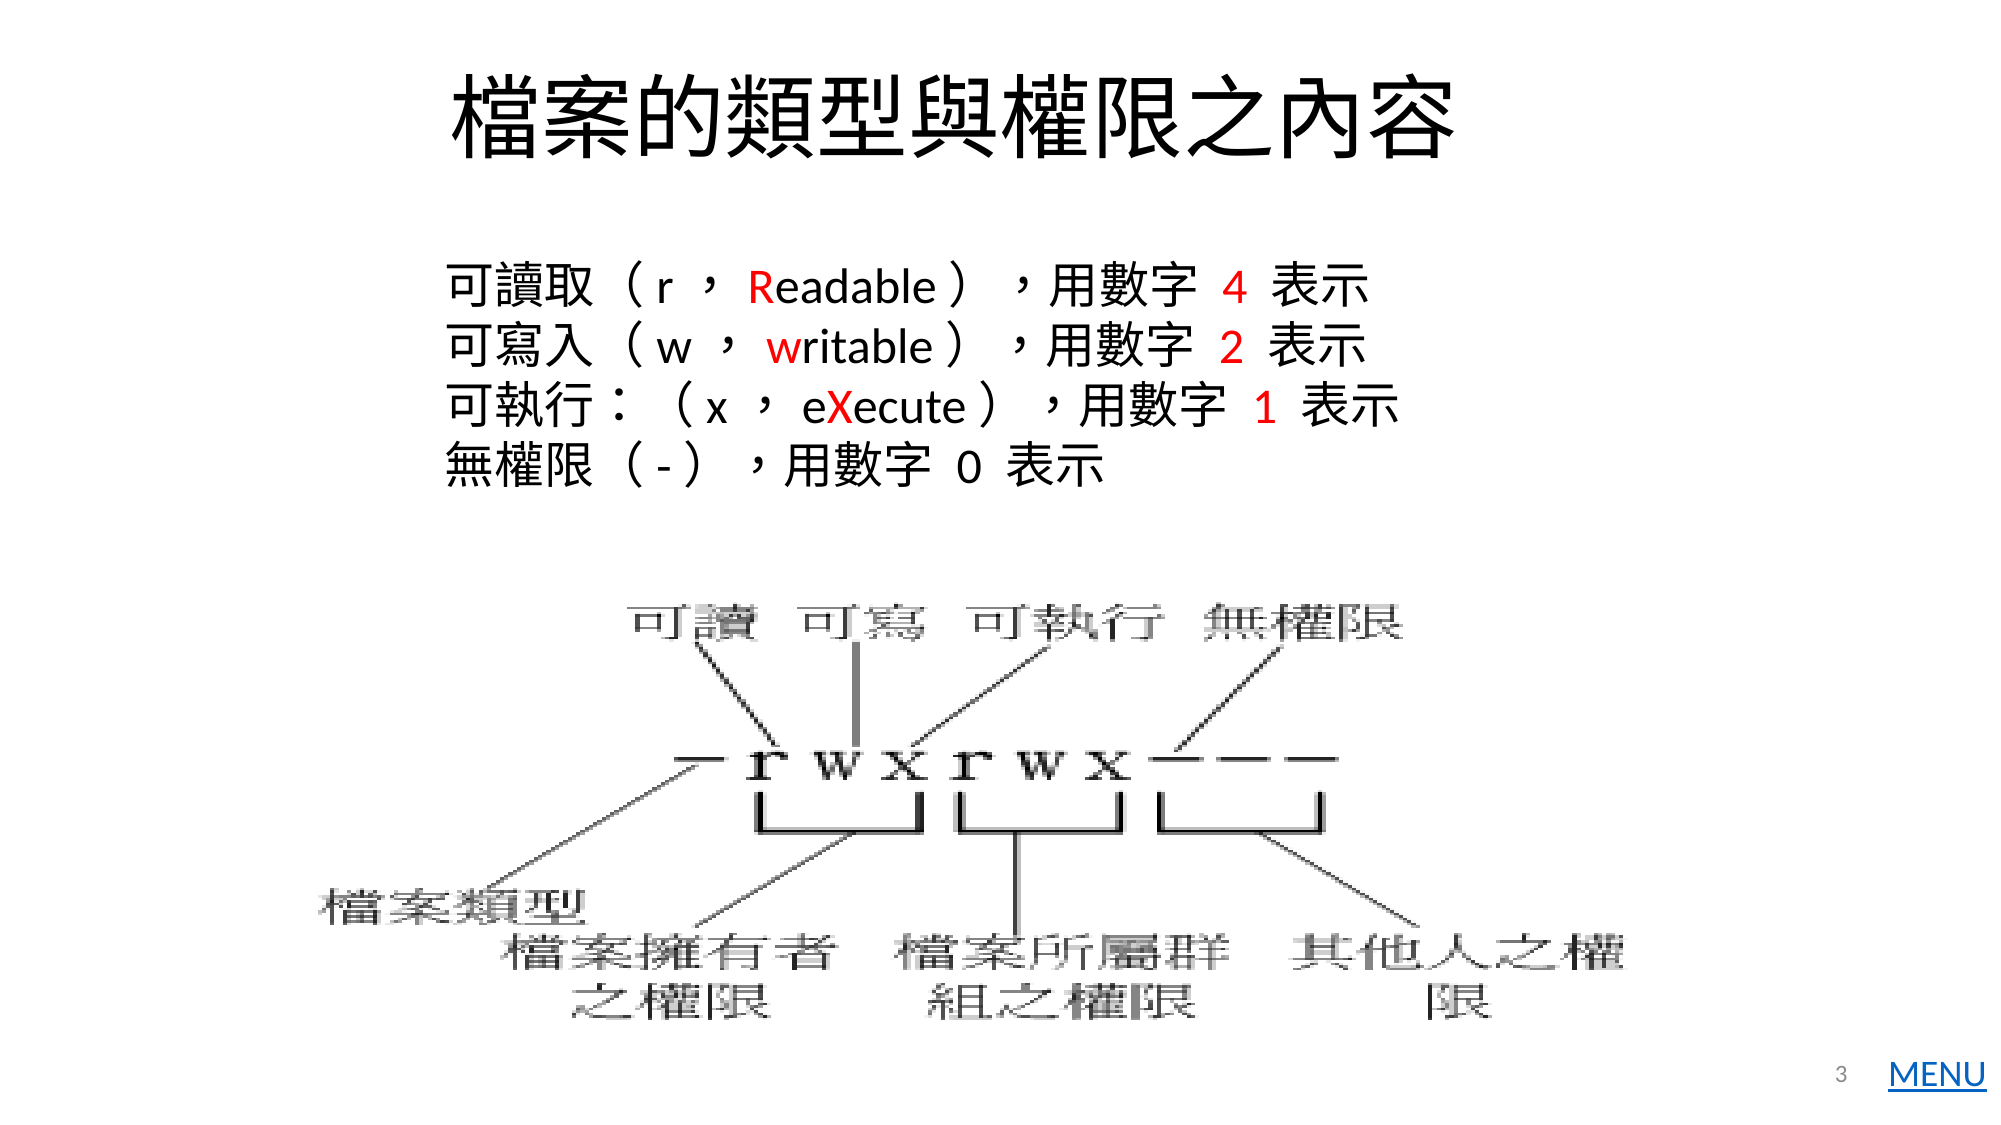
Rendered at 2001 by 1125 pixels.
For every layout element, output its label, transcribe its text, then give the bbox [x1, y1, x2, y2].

title 檔案的類型與權限之內容 [391, 70, 1518, 174]
text_box 可讀取（r，Readable），用數字 4 表示 可寫入（w，writable），用數字 2 表示 可執行：（x，eXecute），用數字 1 表示 無權限（-），用數字 0 表示 [438, 247, 1660, 499]
slide_number 3 [1412, 1042, 1863, 1103]
picture [318, 591, 1628, 1026]
